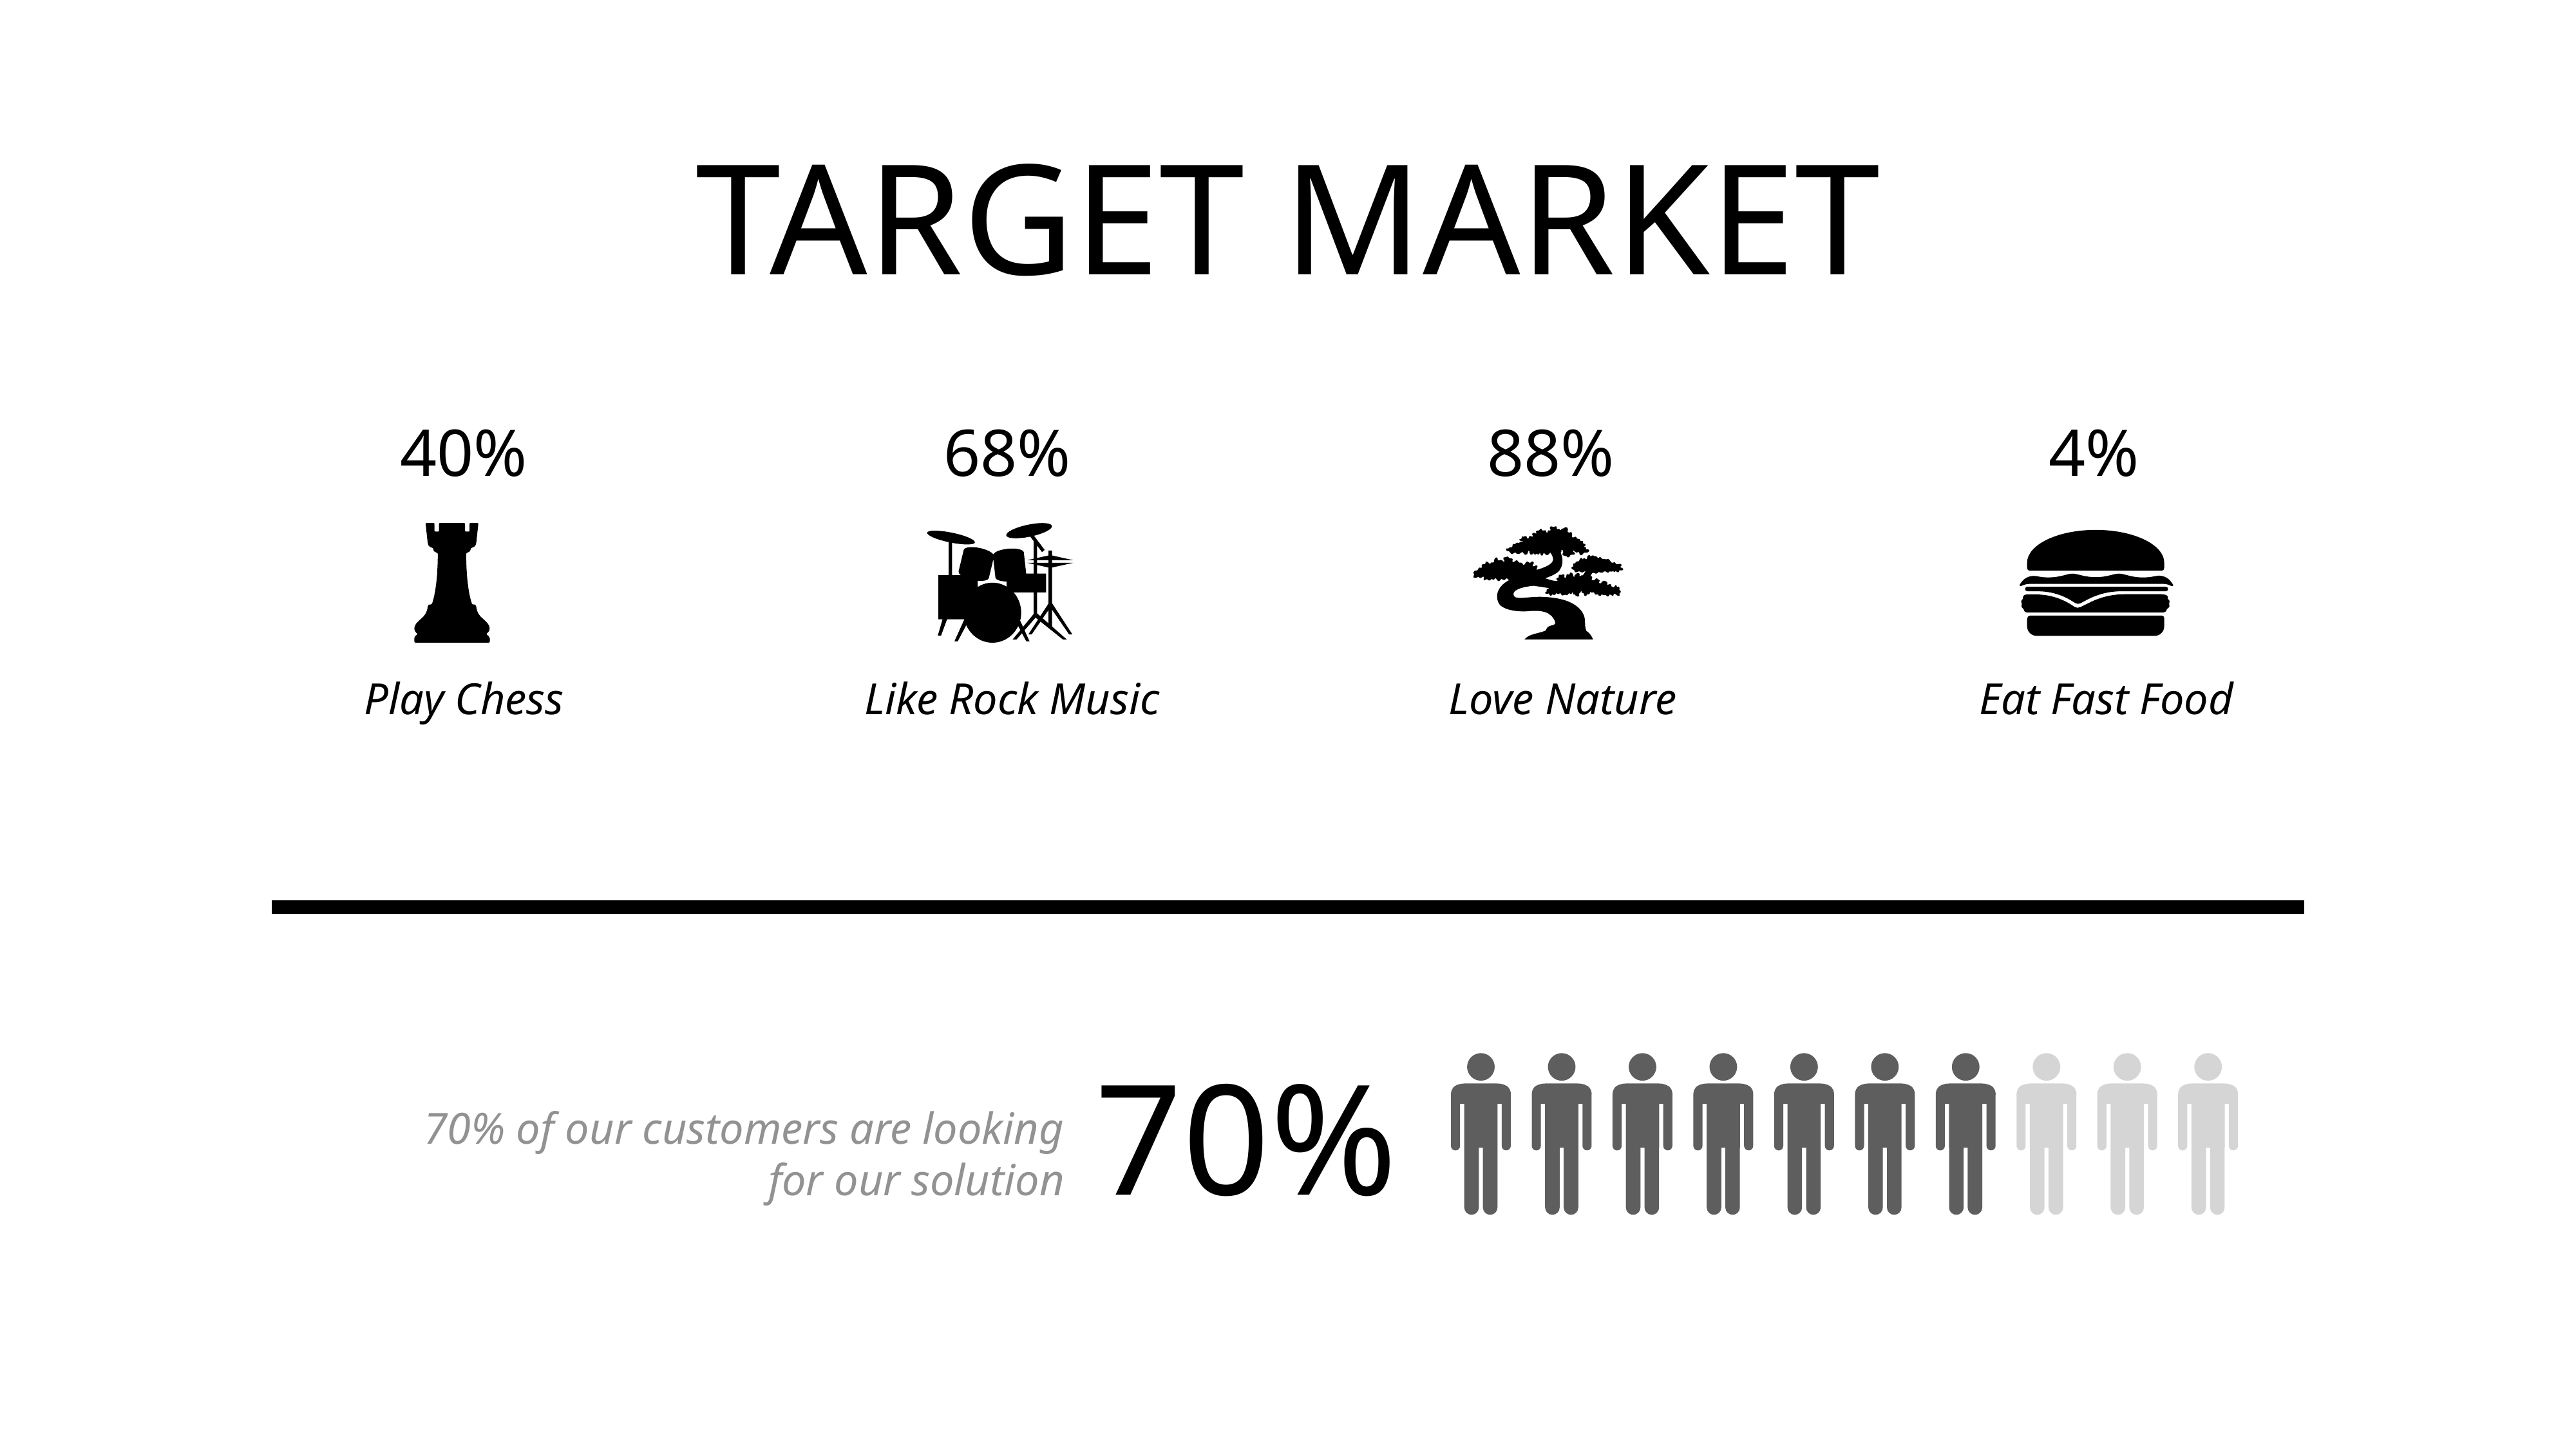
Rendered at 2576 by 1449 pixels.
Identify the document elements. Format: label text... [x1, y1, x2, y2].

text_box [2021, 594, 2170, 613]
text_box [2020, 573, 2174, 587]
text_box Eat Fast Food [1918, 671, 2270, 812]
title Target Market [178, 92, 2398, 335]
text_box [2113, 1053, 2141, 1081]
text_box [2027, 615, 2164, 636]
text_box [2194, 1053, 2222, 1081]
text_box [414, 523, 490, 643]
text_box [1693, 1083, 1754, 1215]
text_box [1473, 526, 1624, 639]
text_box [1951, 1053, 1980, 1081]
text_box [2027, 529, 2164, 571]
text_box [1855, 1083, 1915, 1215]
text_box [1935, 1083, 1996, 1215]
text_box Play Chess [276, 671, 628, 812]
text_box [2025, 587, 2168, 604]
text_box 70% [1090, 1036, 1403, 1231]
text_box 40% [395, 406, 533, 495]
text_box [1612, 1083, 1672, 1215]
text_box 4% [2043, 406, 2145, 495]
text_box [1451, 1083, 1511, 1215]
text_box [1467, 1053, 1495, 1081]
text_box [1709, 1053, 1738, 1081]
text_box [1774, 1083, 1834, 1215]
text_box [2178, 1083, 2239, 1215]
text_box [1629, 1053, 1656, 1081]
text_box [1790, 1053, 1818, 1081]
text_box [2097, 1083, 2157, 1215]
text_box [2032, 1053, 2061, 1081]
text_box 88% [1481, 406, 1620, 495]
text_box [927, 523, 1074, 643]
text_box [1548, 1053, 1576, 1081]
text_box Love Nature [1375, 671, 1727, 812]
text_box 70% of our customers are looking for our solution [337, 1063, 1065, 1204]
text_box [1531, 1083, 1592, 1215]
text_box [1871, 1053, 1899, 1081]
text_box [2016, 1083, 2077, 1215]
text_box 68% [938, 406, 1077, 495]
text_box Like Rock Music [824, 671, 1176, 812]
